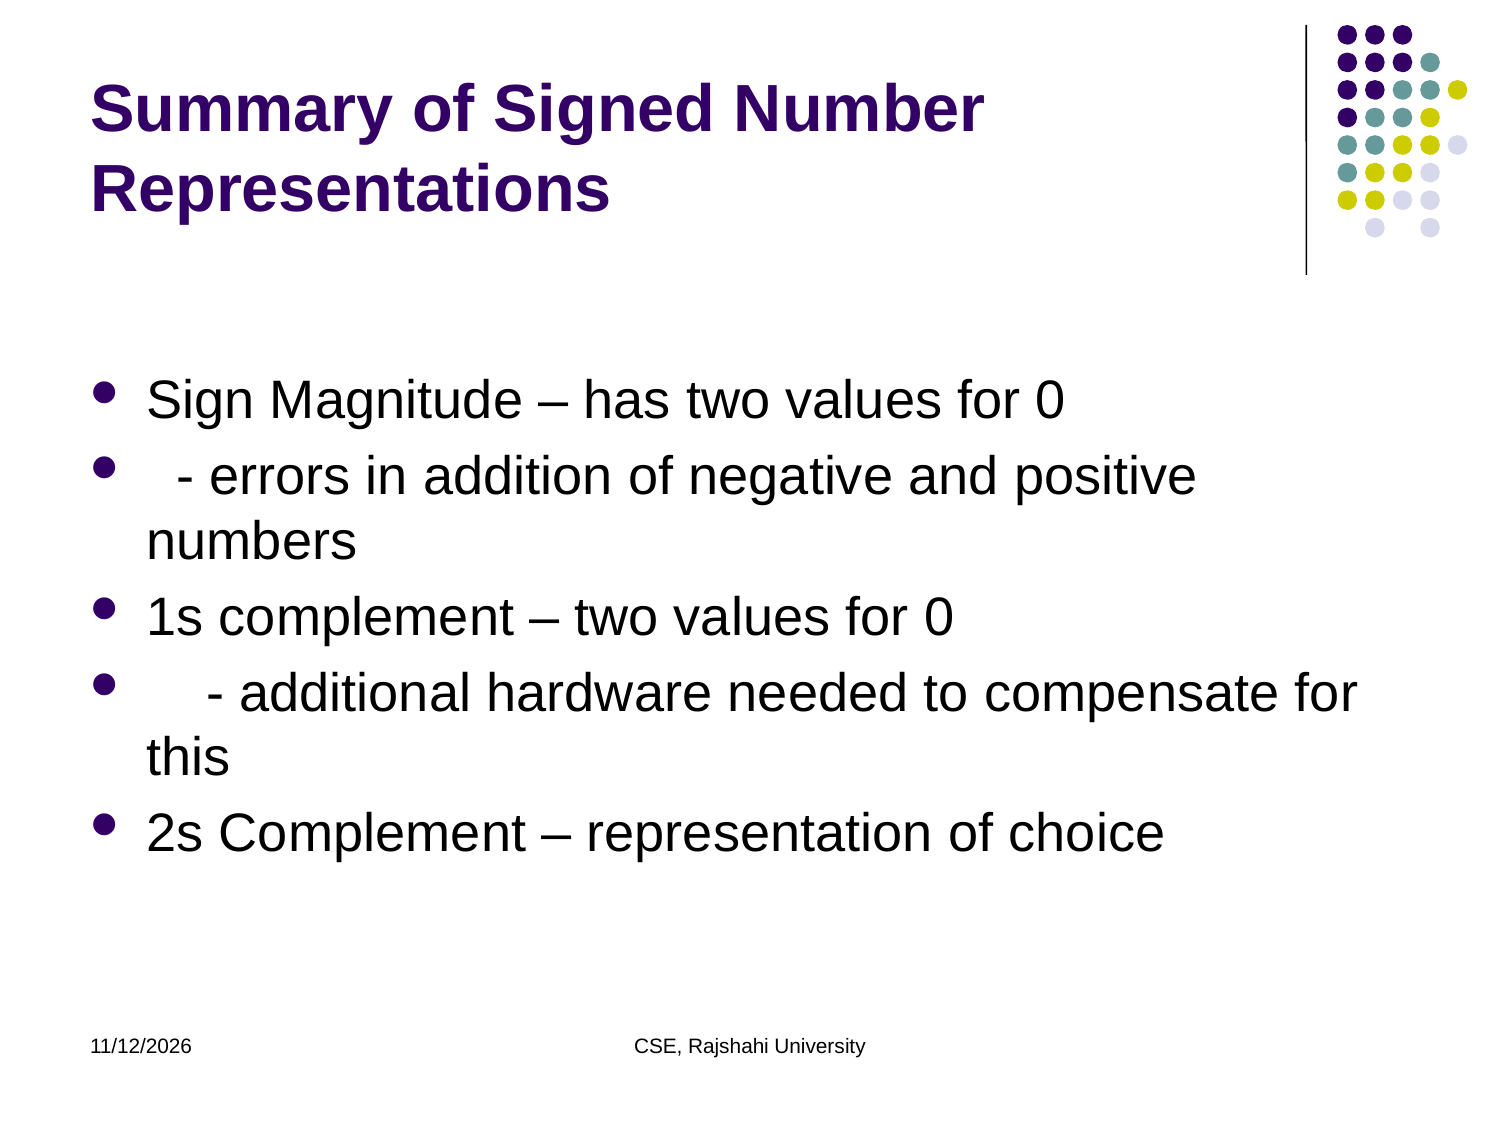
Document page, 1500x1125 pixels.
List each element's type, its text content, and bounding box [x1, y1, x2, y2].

list Sign Magnitude – has two values for 0 - errors in addition of negative and positive numbers 1s complement – two values for 0 - additional hardware needed to compensate for this 2s Complement – representation of choice [75, 357, 1425, 950]
footer CSE, Rajshahi University [512, 1025, 988, 1100]
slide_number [75, 1025, 425, 1100]
title Summary of Signed Number Representations [75, 20, 1313, 233]
